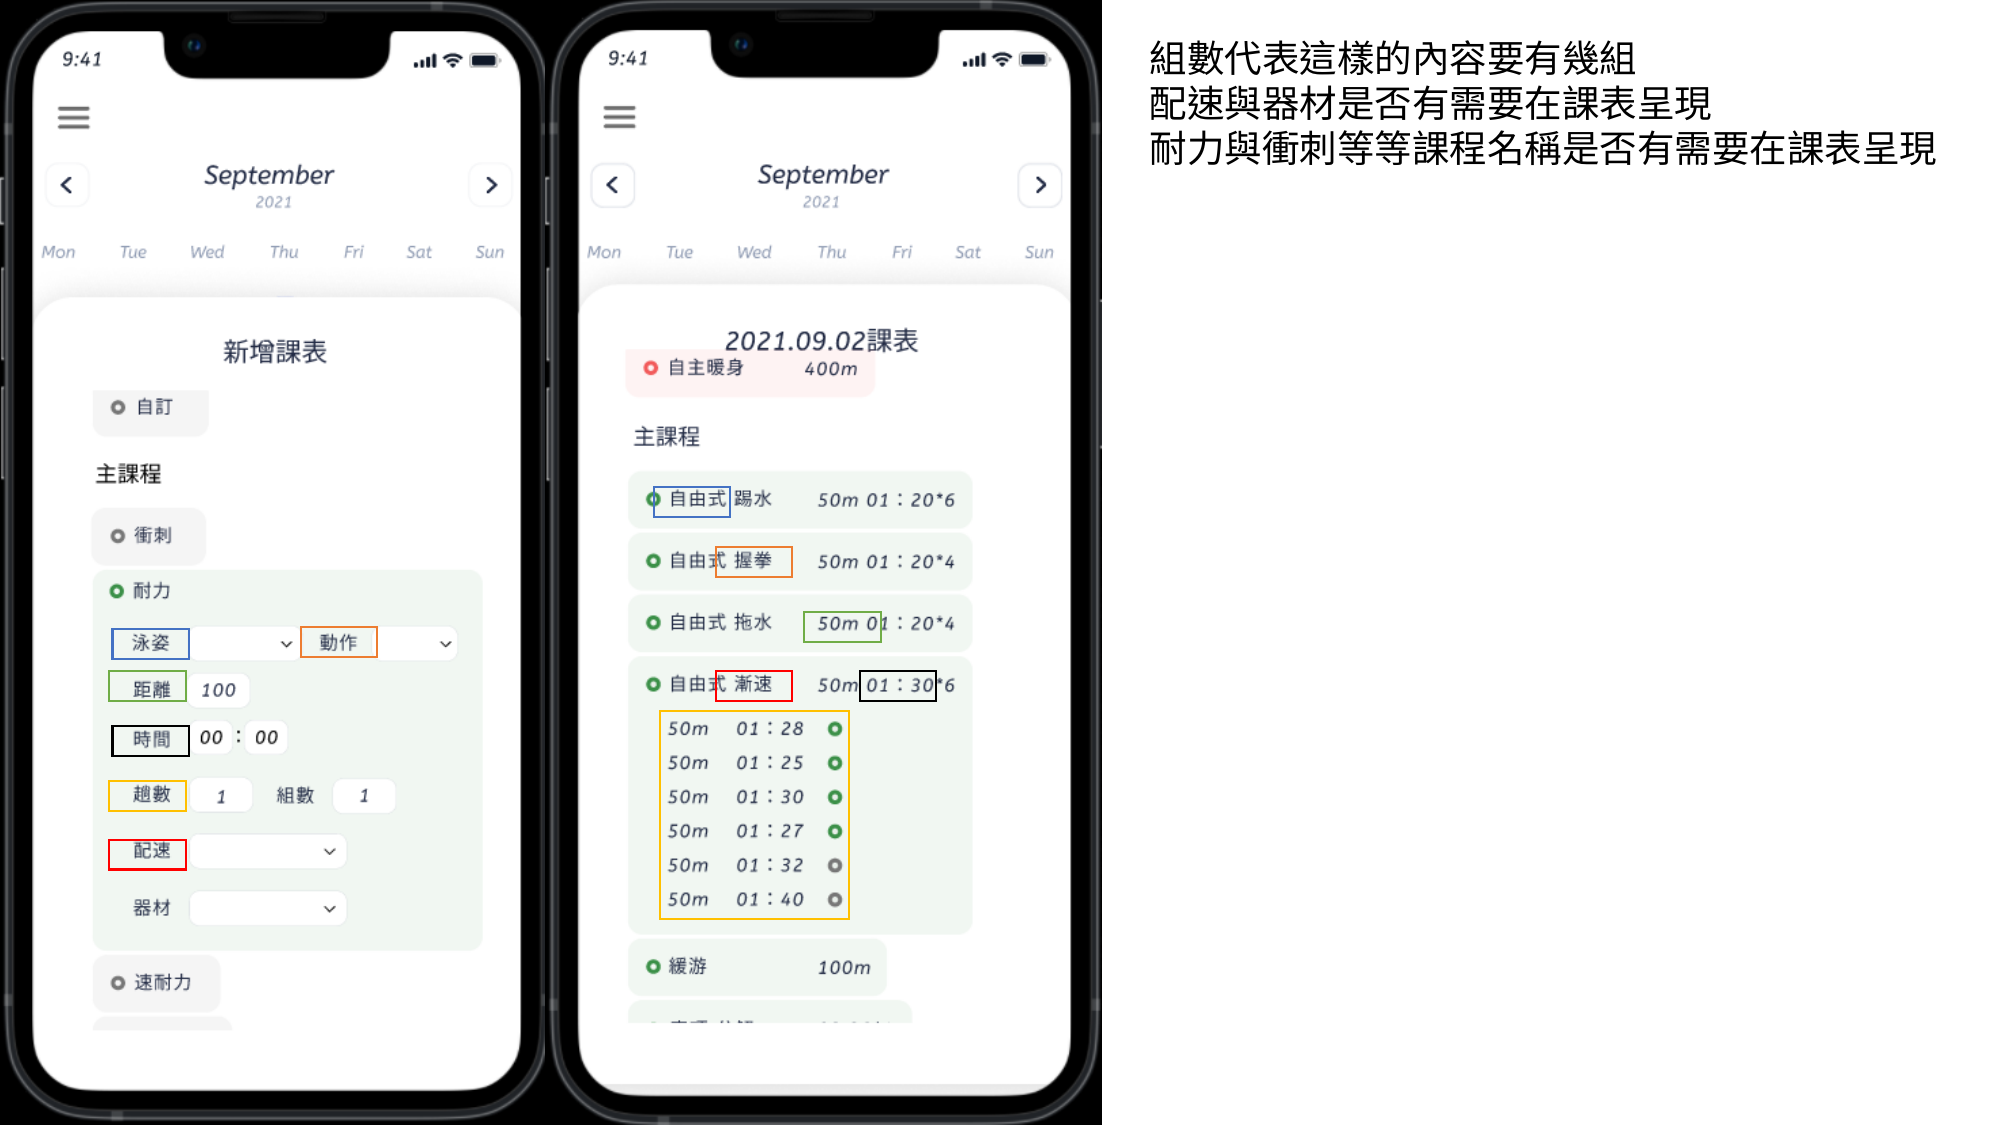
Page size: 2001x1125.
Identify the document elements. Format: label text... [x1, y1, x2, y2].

picture [0, 0, 1102, 1125]
text_box 組數代表這樣的內容要有幾組 配速與器材是否有需要在課表呈現 耐力與衝刺等等課程名稱是否有需要在課表呈現 [1135, 27, 1953, 178]
